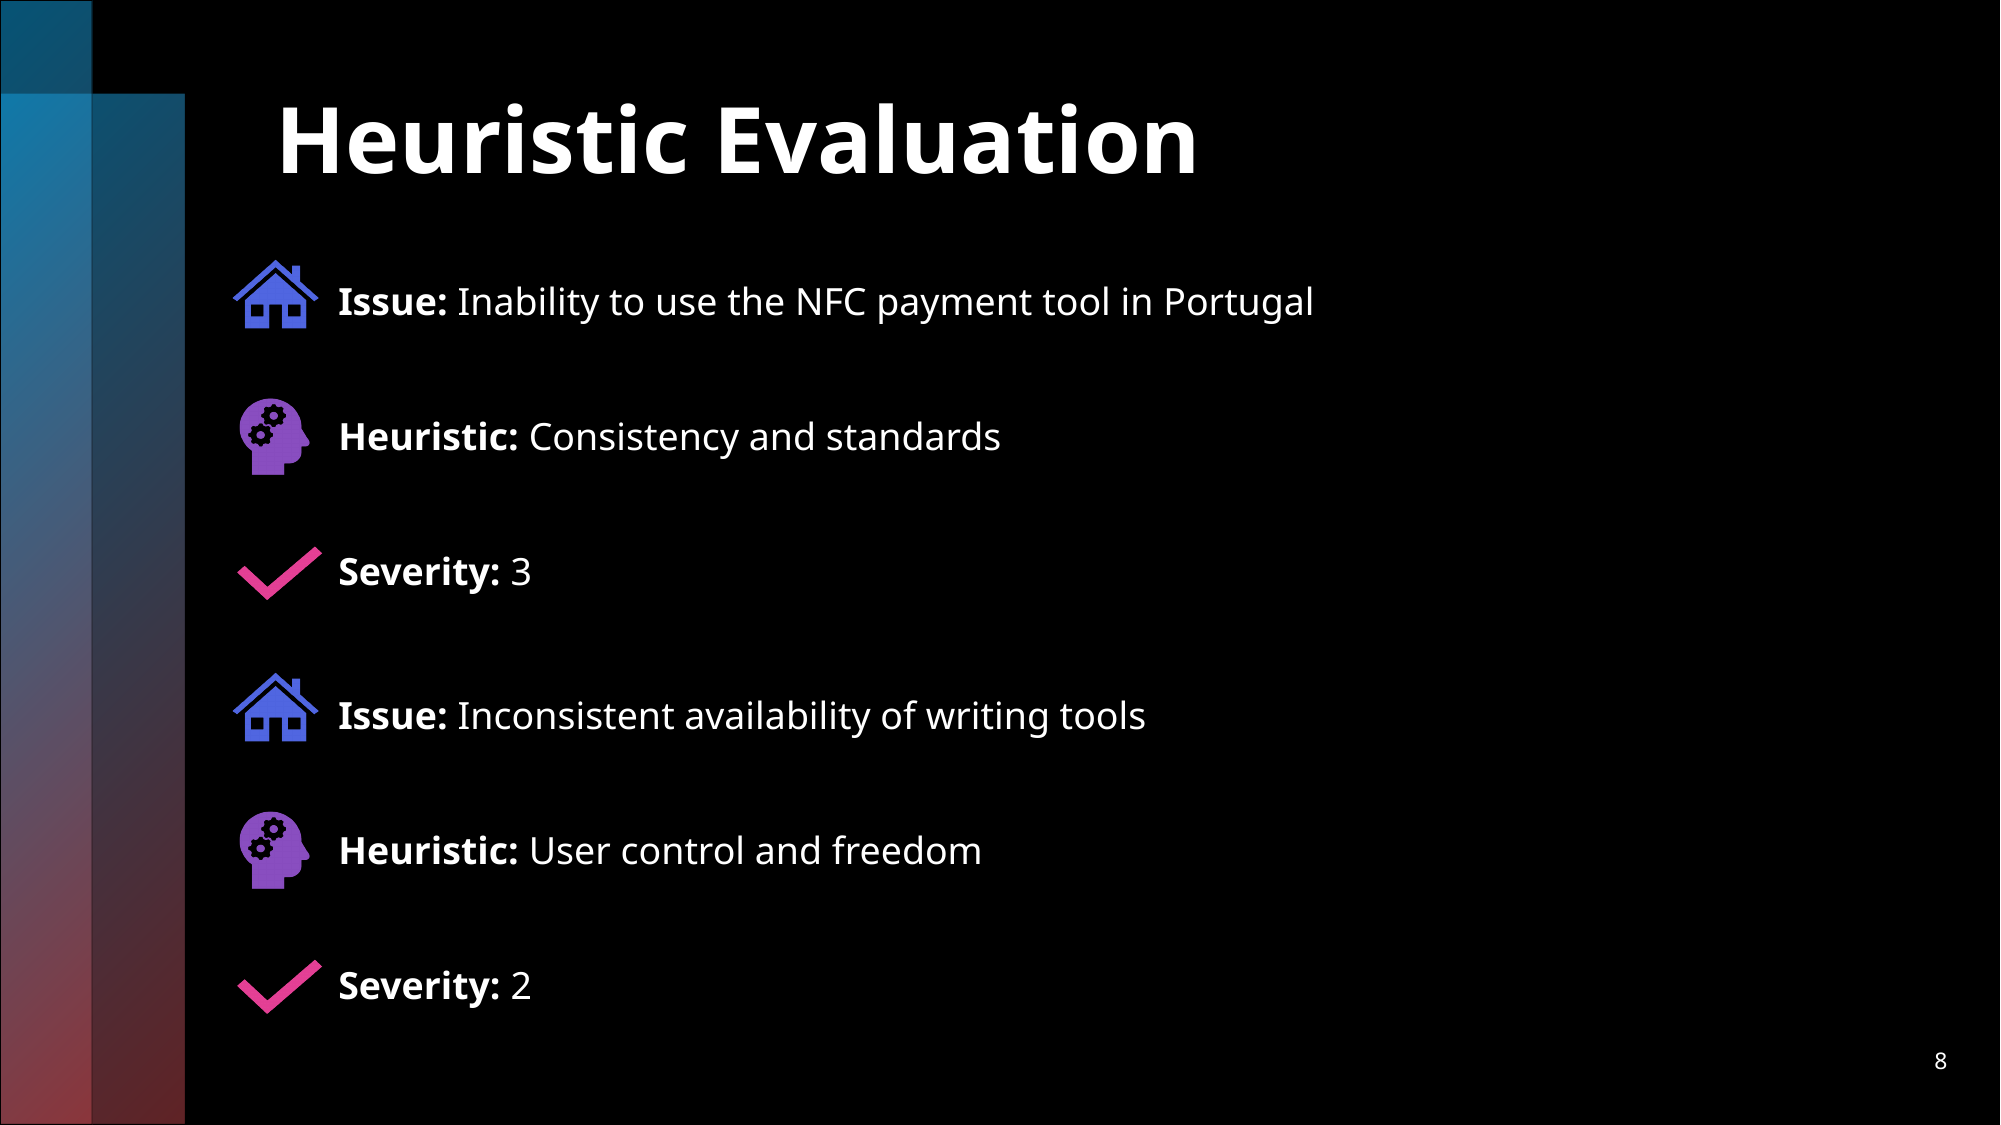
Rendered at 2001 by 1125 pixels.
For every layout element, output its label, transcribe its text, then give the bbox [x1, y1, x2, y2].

text_box [235, 946, 324, 1027]
slide_number 8 [1828, 1032, 1963, 1093]
text_box [224, 806, 324, 898]
text_box Issue: Inability to use the NFC payment tool in Portugal Heuristic: Consistency and standards Severity: 3 [323, 263, 1794, 590]
text_box Issue: Inconsistent availability of writing tools Heuristic: User control and freedom Severity: 2 [323, 676, 1794, 1003]
text_box [225, 248, 325, 340]
text_box [225, 661, 325, 753]
title Heuristic Evaluation [260, 74, 1817, 329]
text_box [235, 533, 324, 614]
text_box [224, 392, 324, 485]
